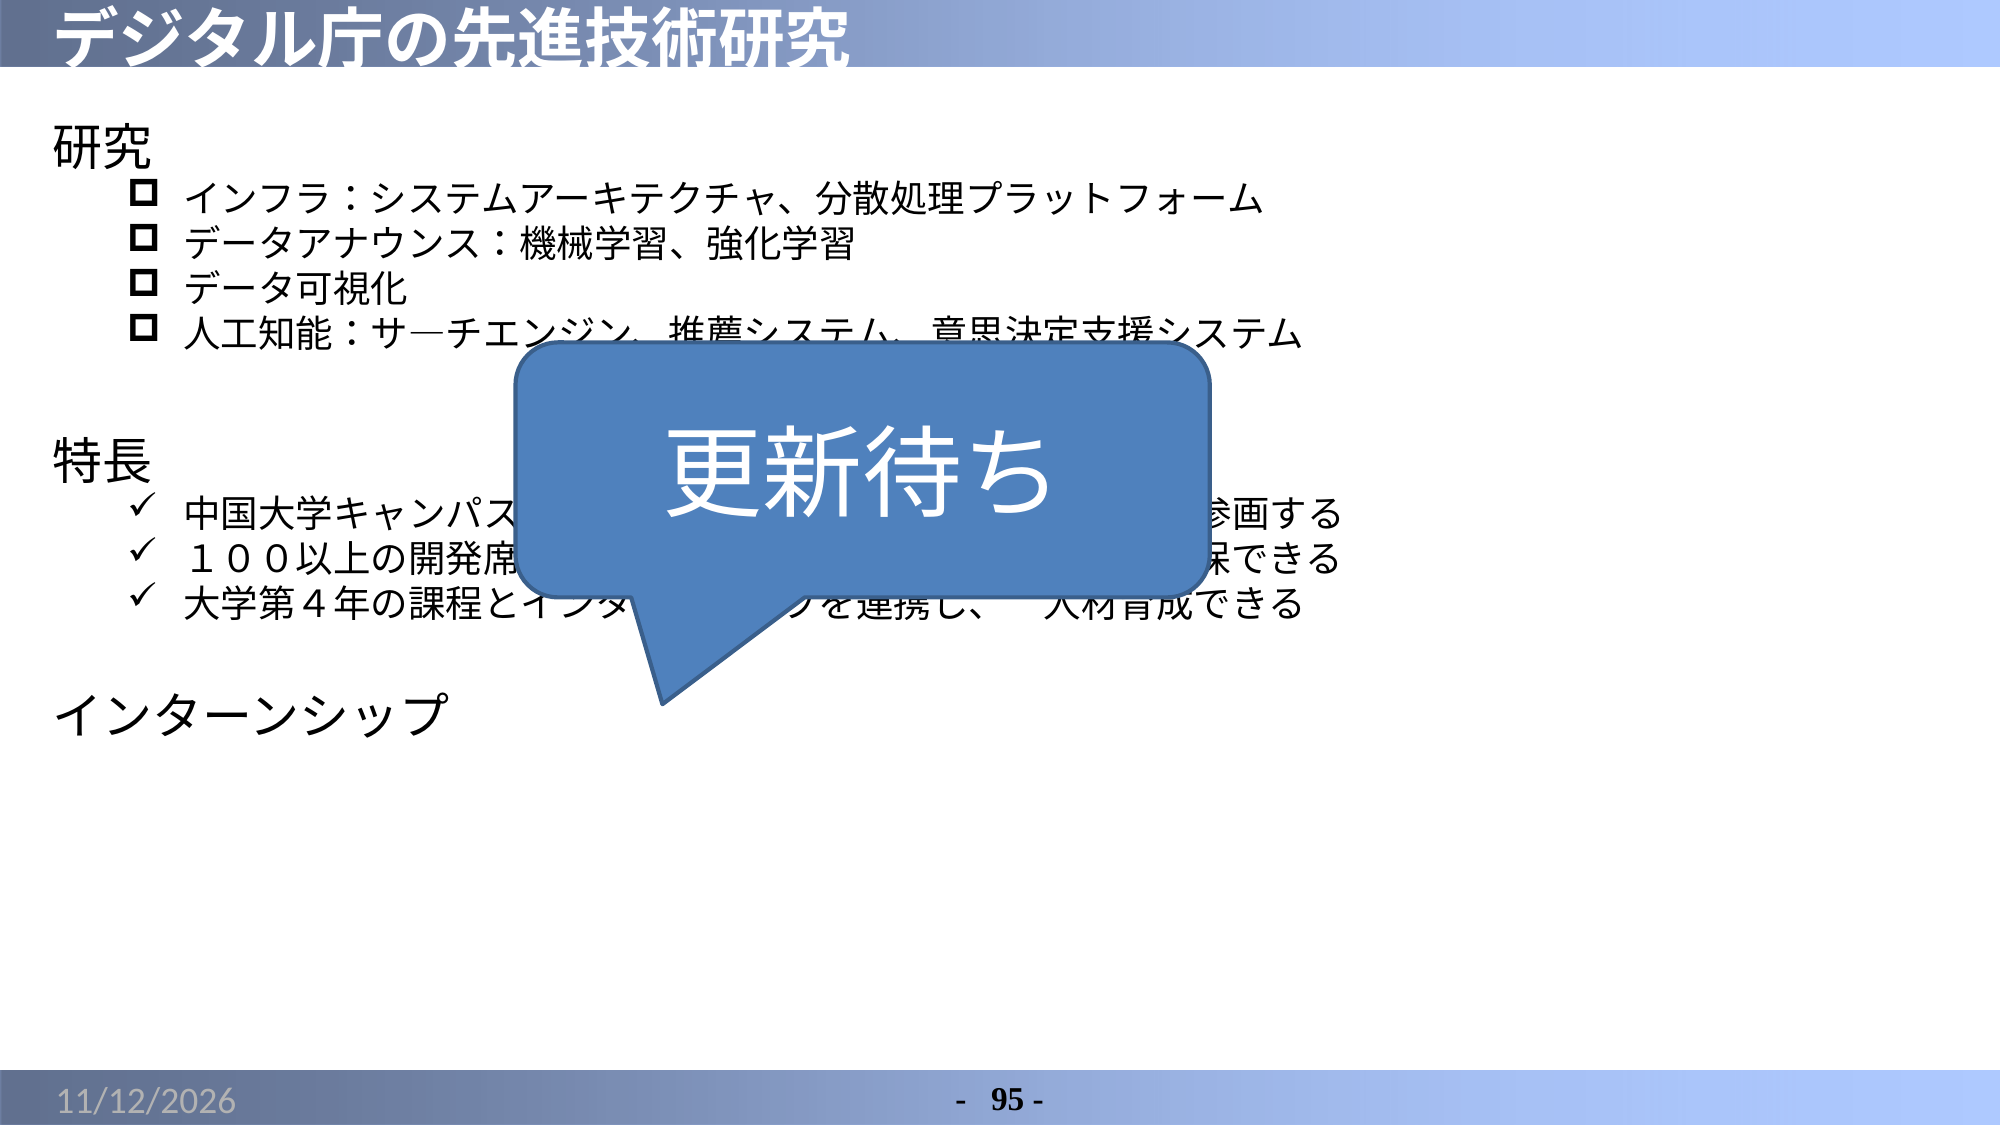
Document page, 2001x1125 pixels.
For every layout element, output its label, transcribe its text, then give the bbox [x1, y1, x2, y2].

title デジタル庁の先進技術研究 [52, 0, 1946, 78]
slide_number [55, 1076, 516, 1122]
list 研究 インフラ：システムアーキテクチャ、分散処理プラットフォーム データアナウンス：機械学習、強化学習 データ可視化 人工知能：サ—チエンジン、推薦システム、意思決定支援システム 特長 中国大学キャンパスに設置し、博士号の教授は研究チームに参画する １００以上の開発席とインターンシップ席を確保し、人材確保できる 大学第４年の課程とインターンシップを連携し、 人材育成できる インターンシップ [52, 115, 1946, 812]
text_box 更新待ち [513, 340, 1212, 707]
slide_number - 95 - [934, 1078, 1063, 1117]
